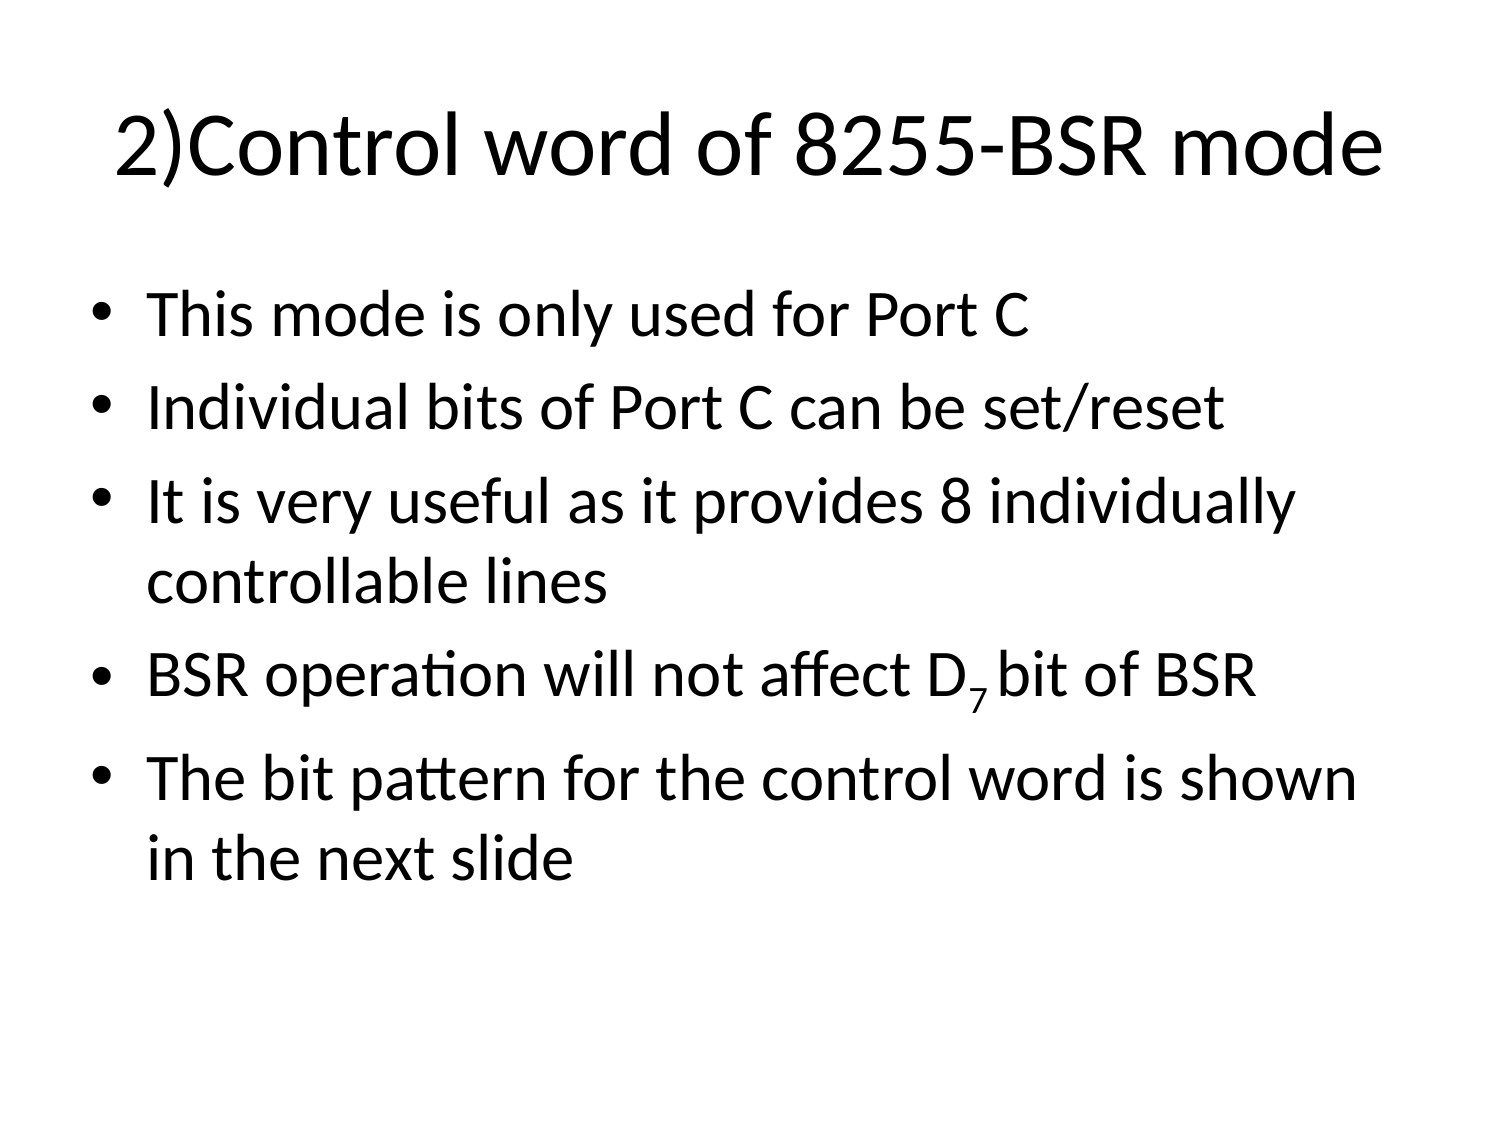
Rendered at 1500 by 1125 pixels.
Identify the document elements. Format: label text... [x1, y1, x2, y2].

title 2)Control word of 8255-BSR mode [75, 45, 1425, 233]
list This mode is only used for Port C Individual bits of Port C can be set/reset It is very useful as it provides 8 individually controllable lines BSR operation will not affect D7 bit of BSR The bit pattern for the control word is shown in the next slide [75, 262, 1425, 1005]
